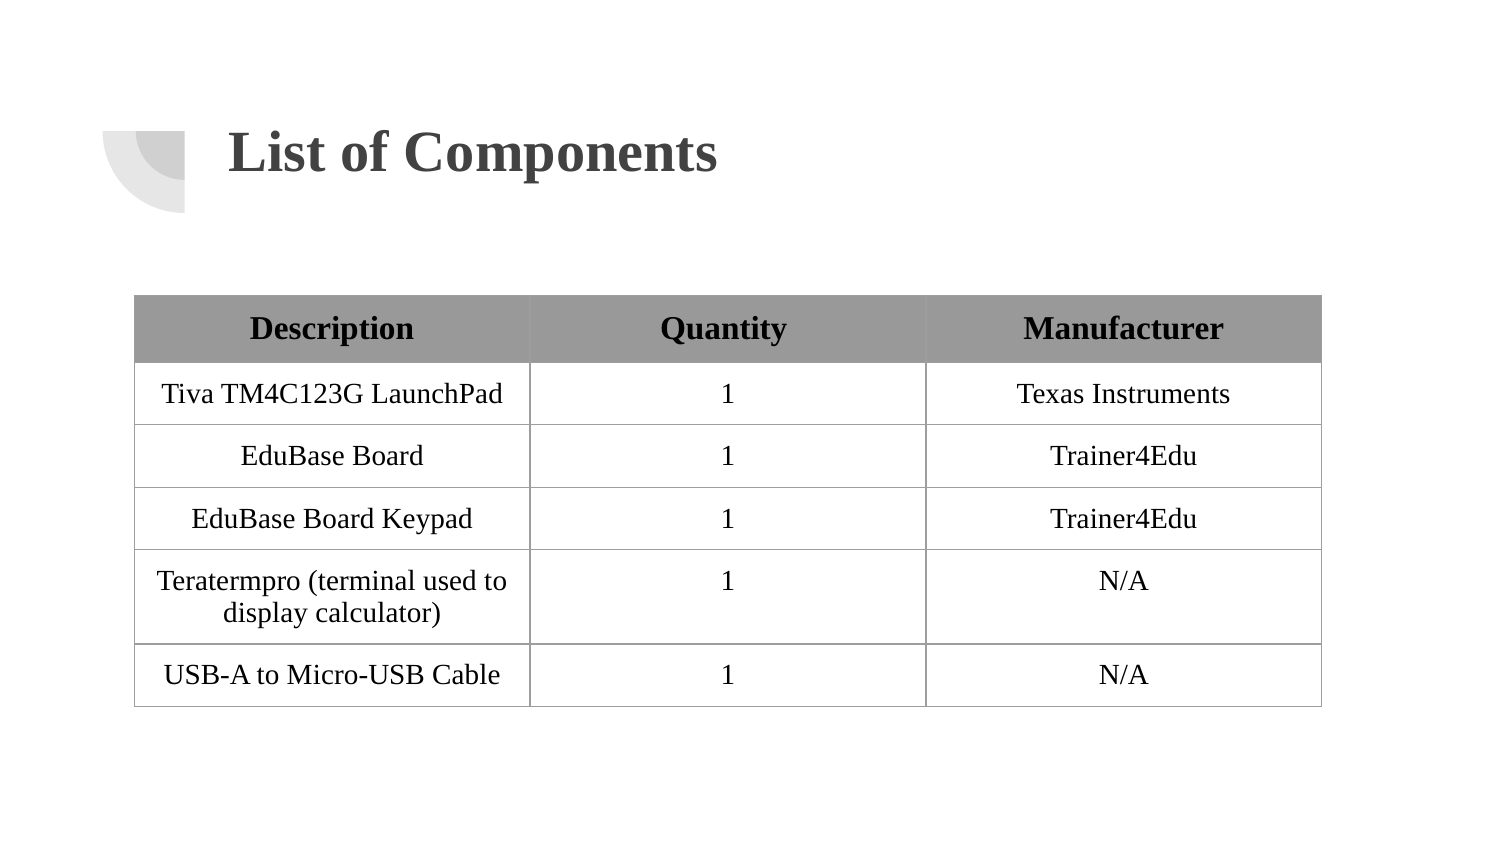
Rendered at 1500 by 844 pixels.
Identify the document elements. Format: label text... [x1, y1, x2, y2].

table_header Description [135, 296, 529, 362]
table_cell USB-A to Micro-USB Cable [135, 645, 529, 706]
table_cell Teratermpro (terminal used to display calculator) [135, 550, 529, 643]
table_cell Tiva TM4C123G LaunchPad [135, 363, 529, 424]
table_cell N/A [927, 645, 1321, 706]
table_cell Texas Instruments [927, 363, 1321, 424]
table_header Manufacturer [927, 296, 1321, 362]
table_cell 1 [531, 645, 925, 706]
table_cell 1 [531, 363, 925, 424]
title List of Components [213, 98, 1368, 263]
table_cell 1 [531, 488, 925, 549]
table_cell EduBase Board [135, 425, 529, 487]
table_cell 1 [531, 425, 925, 487]
table_header Quantity [531, 296, 925, 362]
table_cell 1 [531, 550, 925, 643]
table_cell Trainer4Edu [927, 425, 1321, 487]
table_cell Trainer4Edu [927, 488, 1321, 549]
table_cell N/A [927, 550, 1321, 643]
table_cell EduBase Board Keypad [135, 488, 529, 549]
